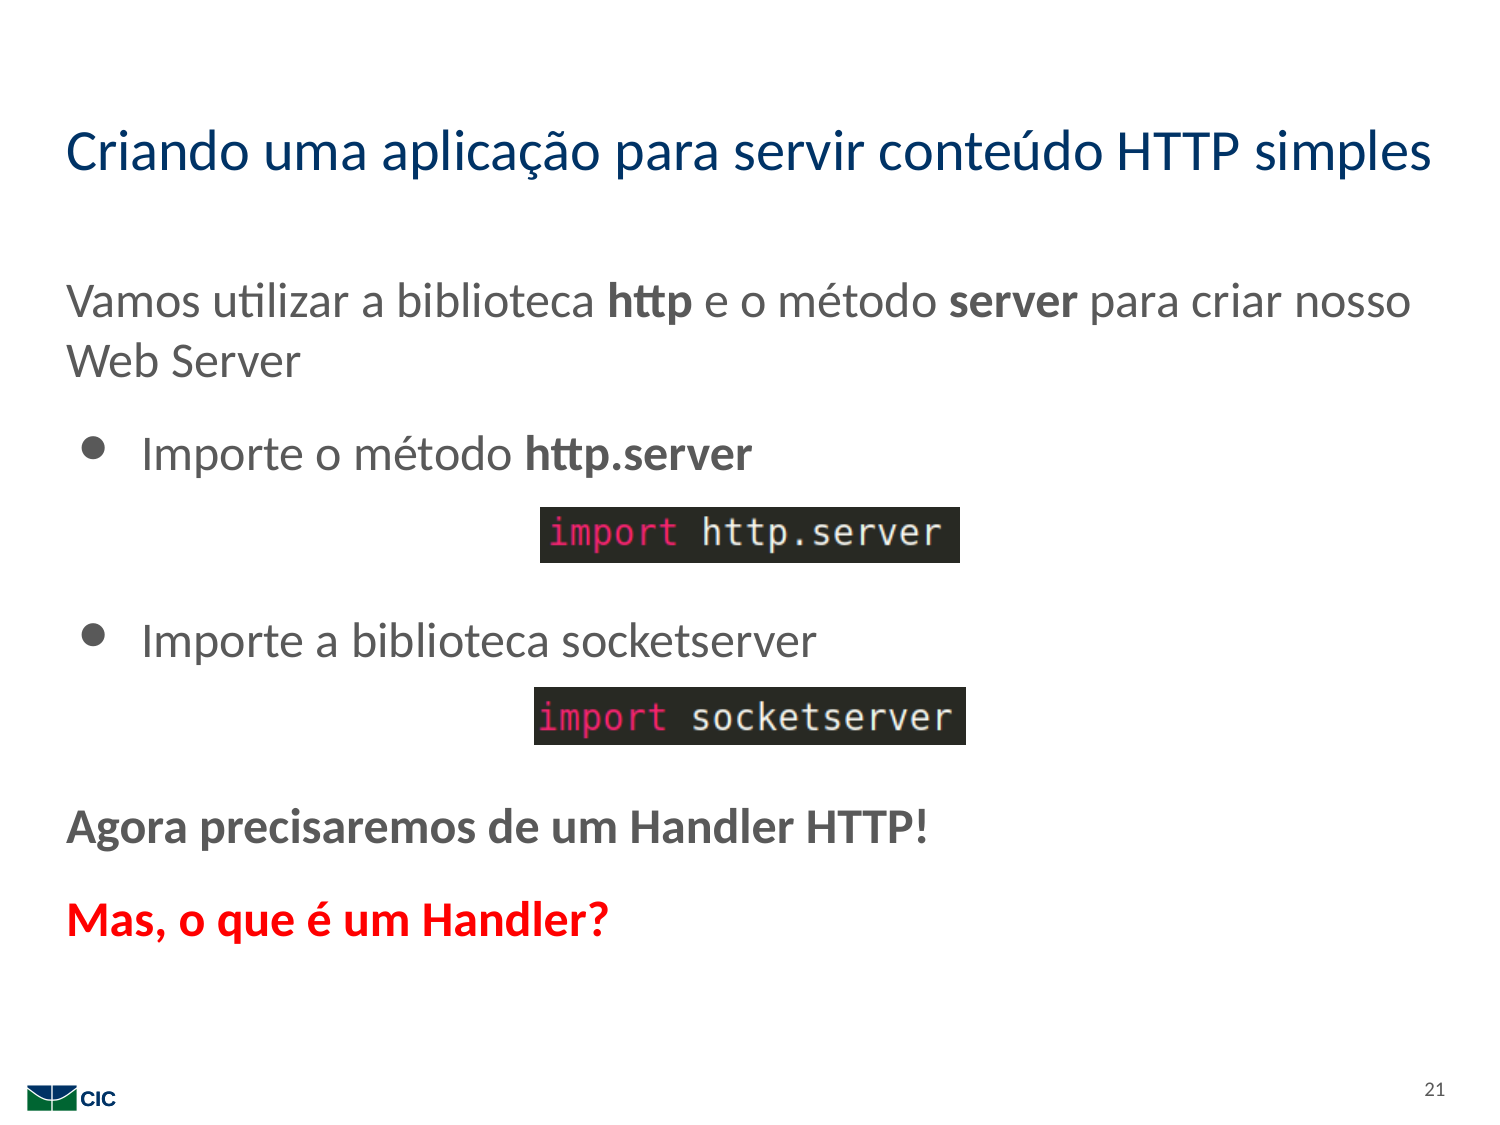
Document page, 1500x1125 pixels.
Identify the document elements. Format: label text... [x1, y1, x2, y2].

title Criando uma aplicação para servir conteúdo HTTP simples [51, 97, 1500, 223]
picture [534, 687, 966, 745]
slide_number ‹#› [1389, 1044, 1480, 1125]
picture [540, 507, 960, 563]
list Vamos utilizar a biblioteca http e o método server para criar nosso Web Server Importe o método http.server Importe a biblioteca socketserver Agora precisaremos de um Handler HTTP! Mas, o que é um Handler? [51, 252, 1449, 1000]
picture [26, 1084, 78, 1112]
